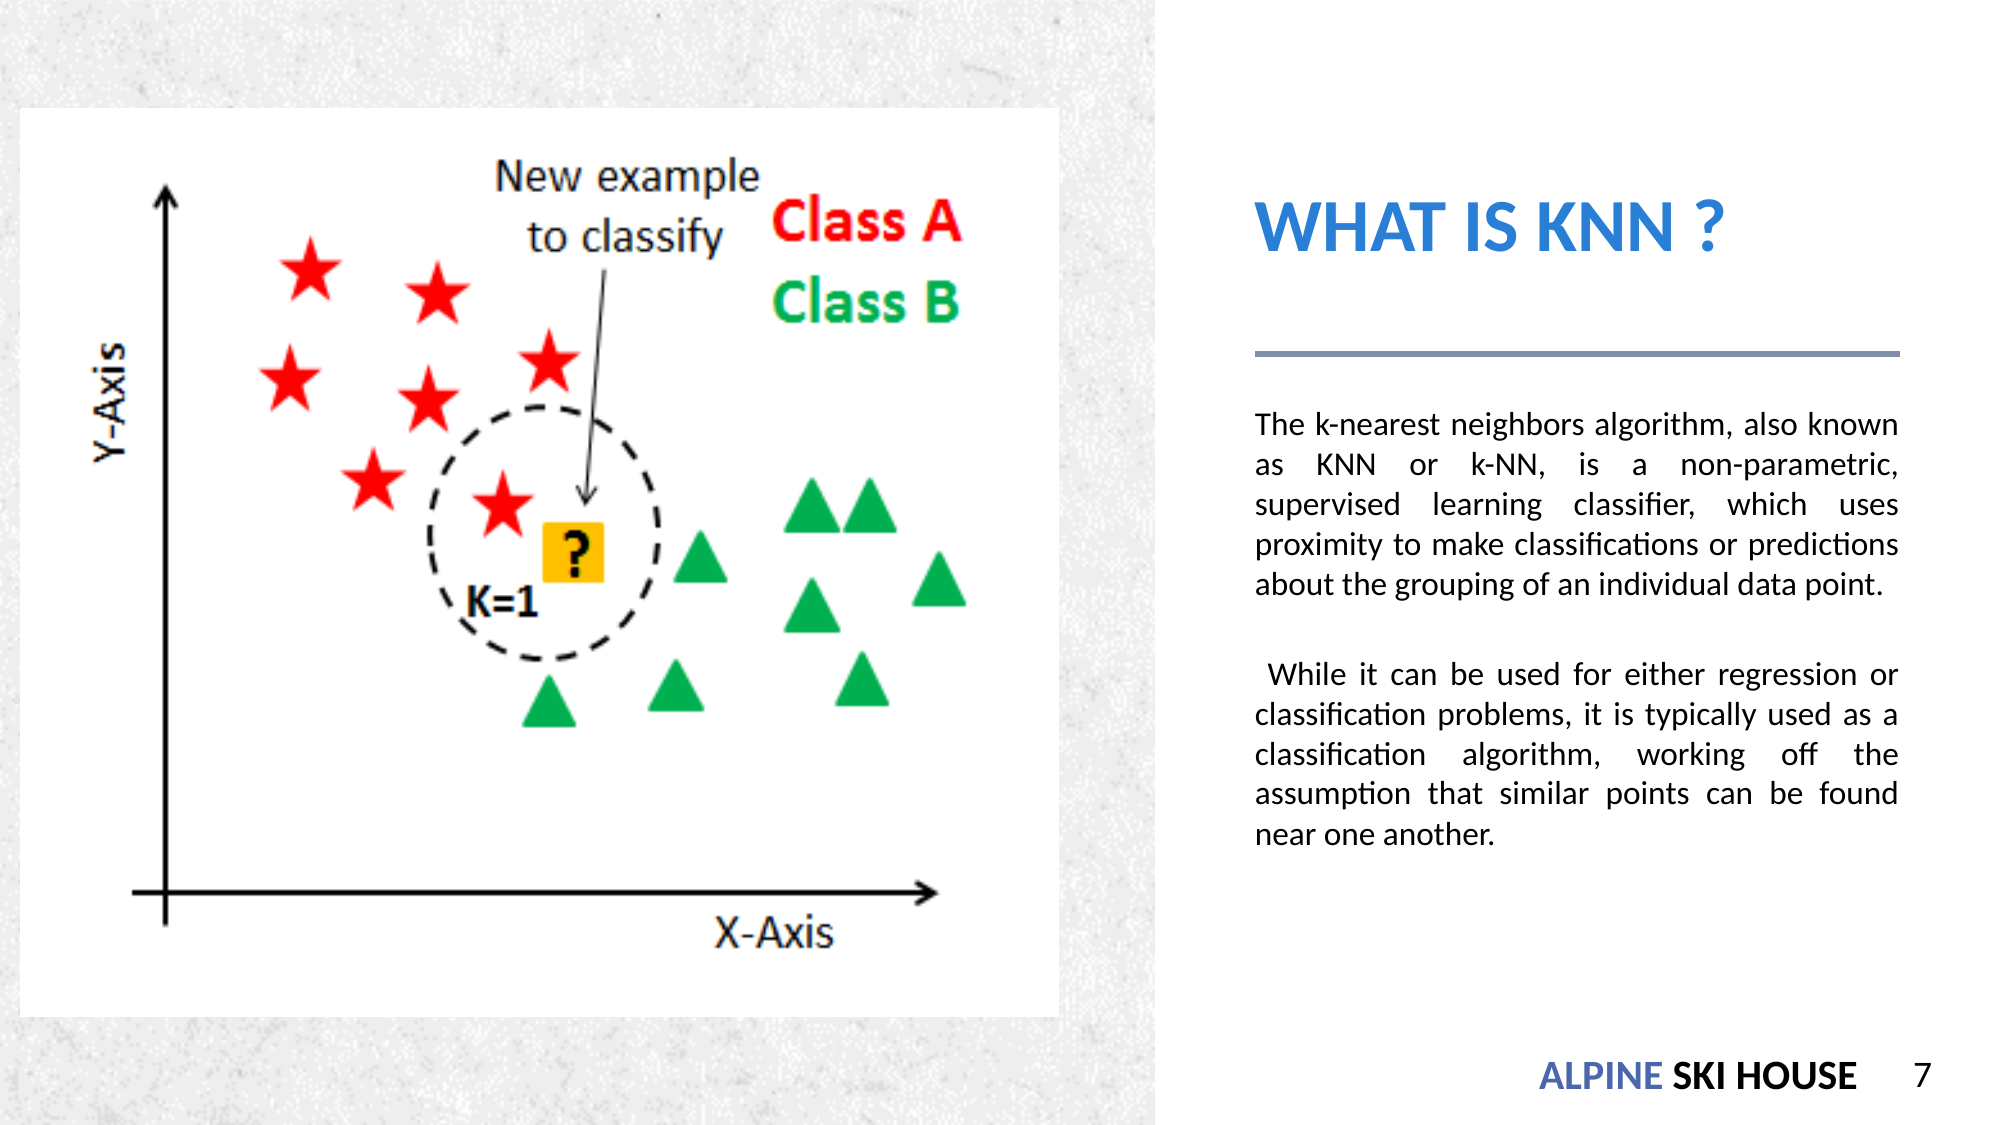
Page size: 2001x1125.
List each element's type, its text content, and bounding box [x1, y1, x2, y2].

list The k-nearest neighbors algorithm, also known as KNN or k-NN, is a non-parametric, supervised learning classifier, which uses proximity to make classifications or predictions about the grouping of an individual data point. While it can be used for either regression or classification problems, it is typically used as a classification algorithm, working off the assumption that similar points can be found near one another. [1255, 394, 1901, 996]
slide_number 7 [1496, 1042, 1947, 1103]
picture [0, 0, 1155, 1125]
title What is KNN ? [1255, 129, 1901, 275]
